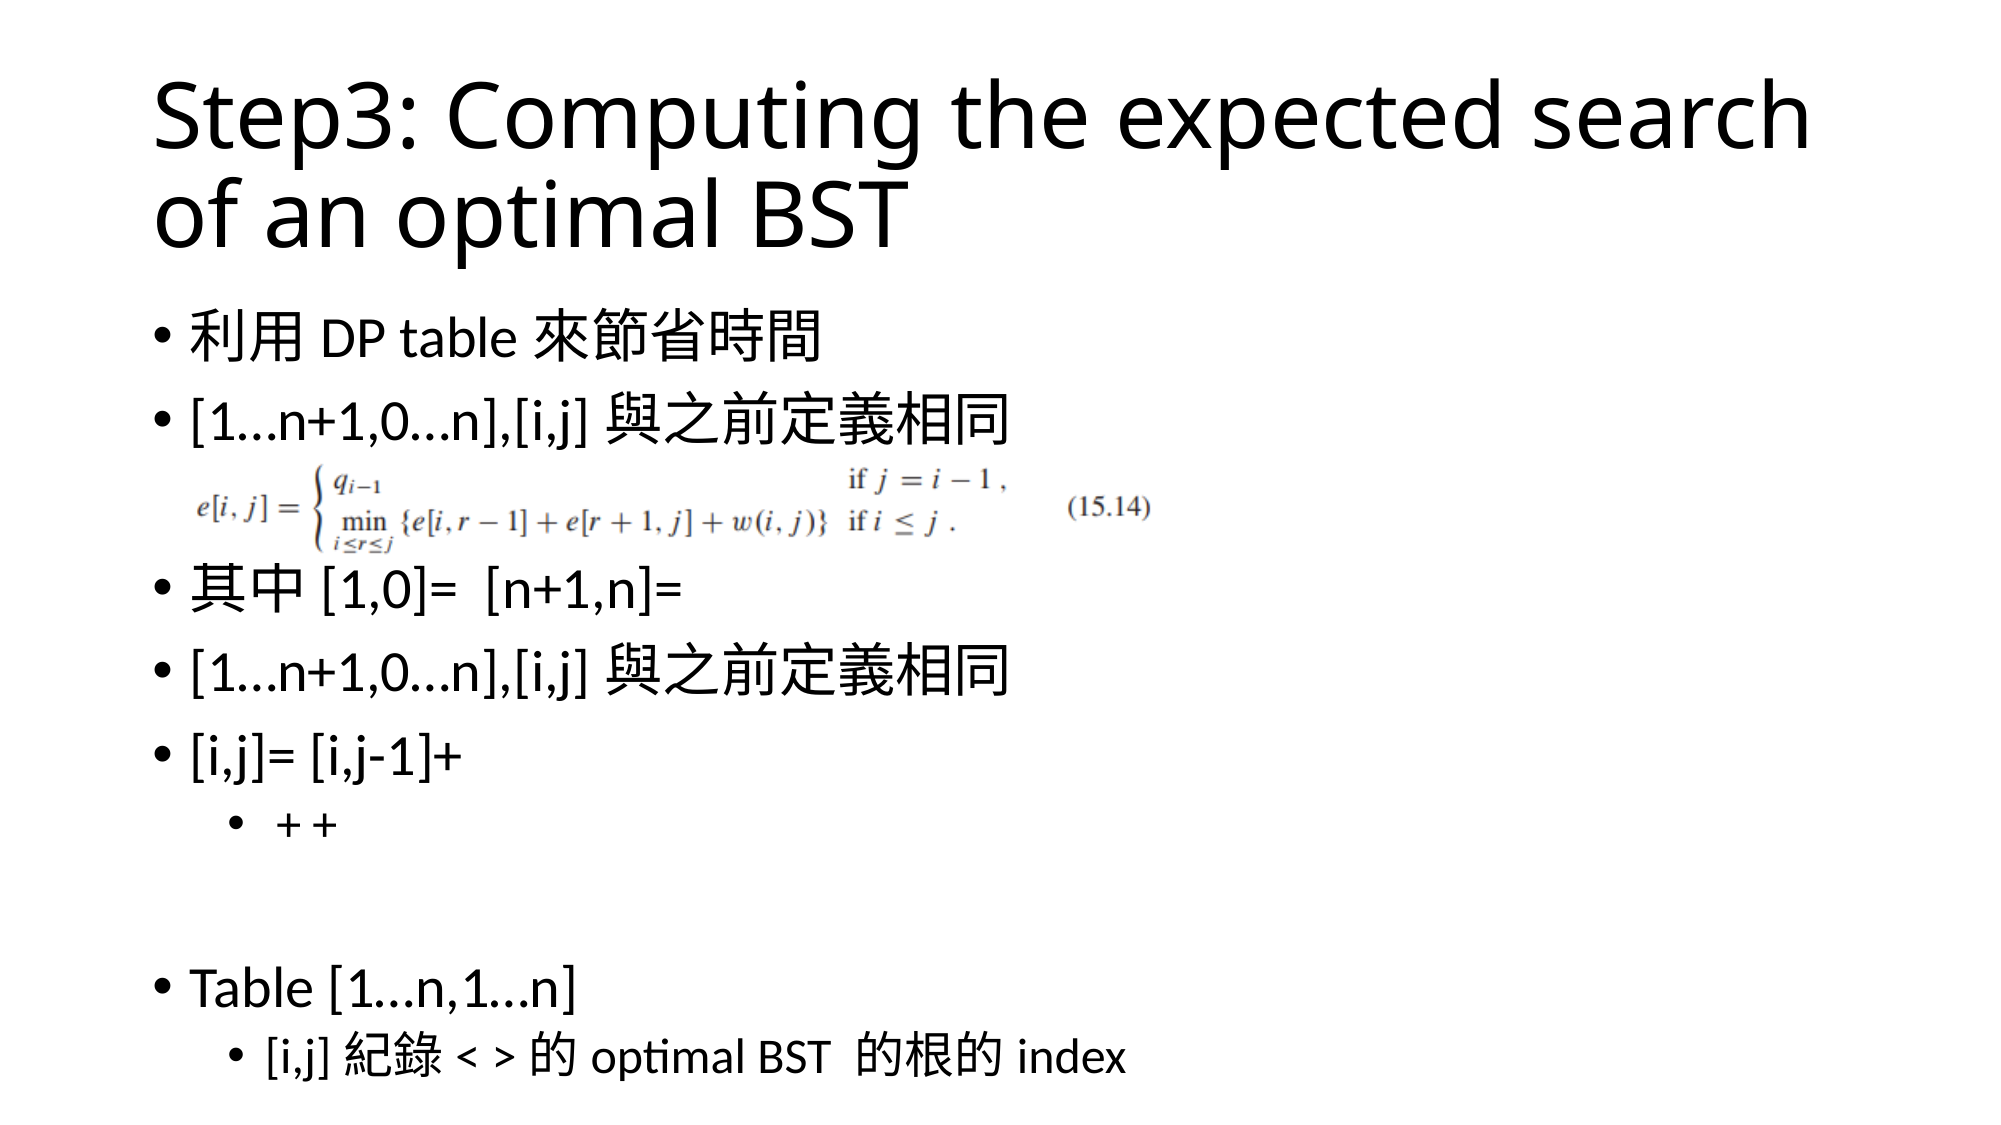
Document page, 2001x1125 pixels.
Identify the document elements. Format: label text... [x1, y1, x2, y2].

picture [188, 453, 1171, 563]
title Step3: Computing the expected search of an optimal BST [137, 59, 1863, 278]
